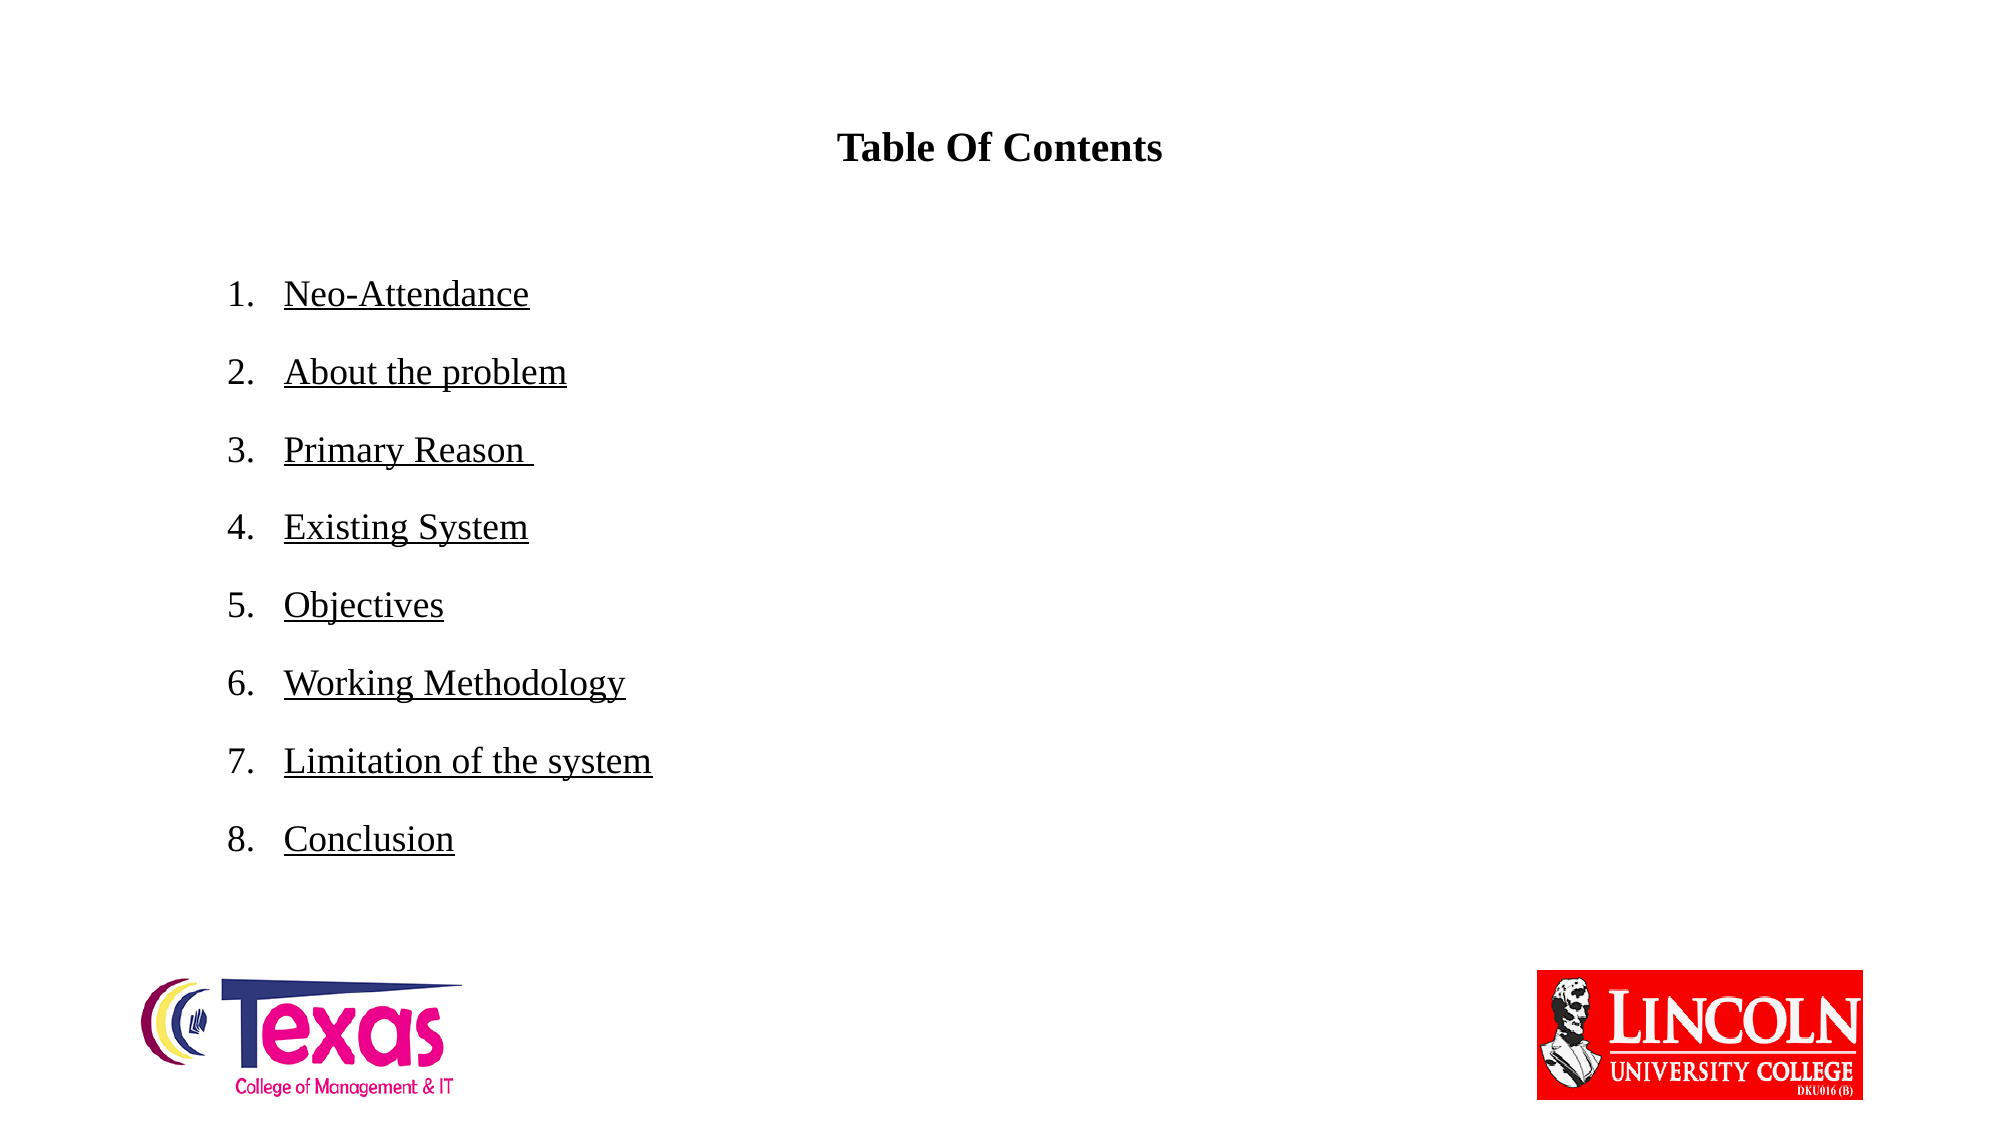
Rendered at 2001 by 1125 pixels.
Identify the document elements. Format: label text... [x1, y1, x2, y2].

picture [1537, 970, 1863, 1100]
text_box Table Of Contents Neo-Attendance About the problem Primary Reason Existing System Objectives Working Methodology Limitation of the system Conclusion [137, 117, 1863, 955]
picture [137, 970, 463, 1100]
